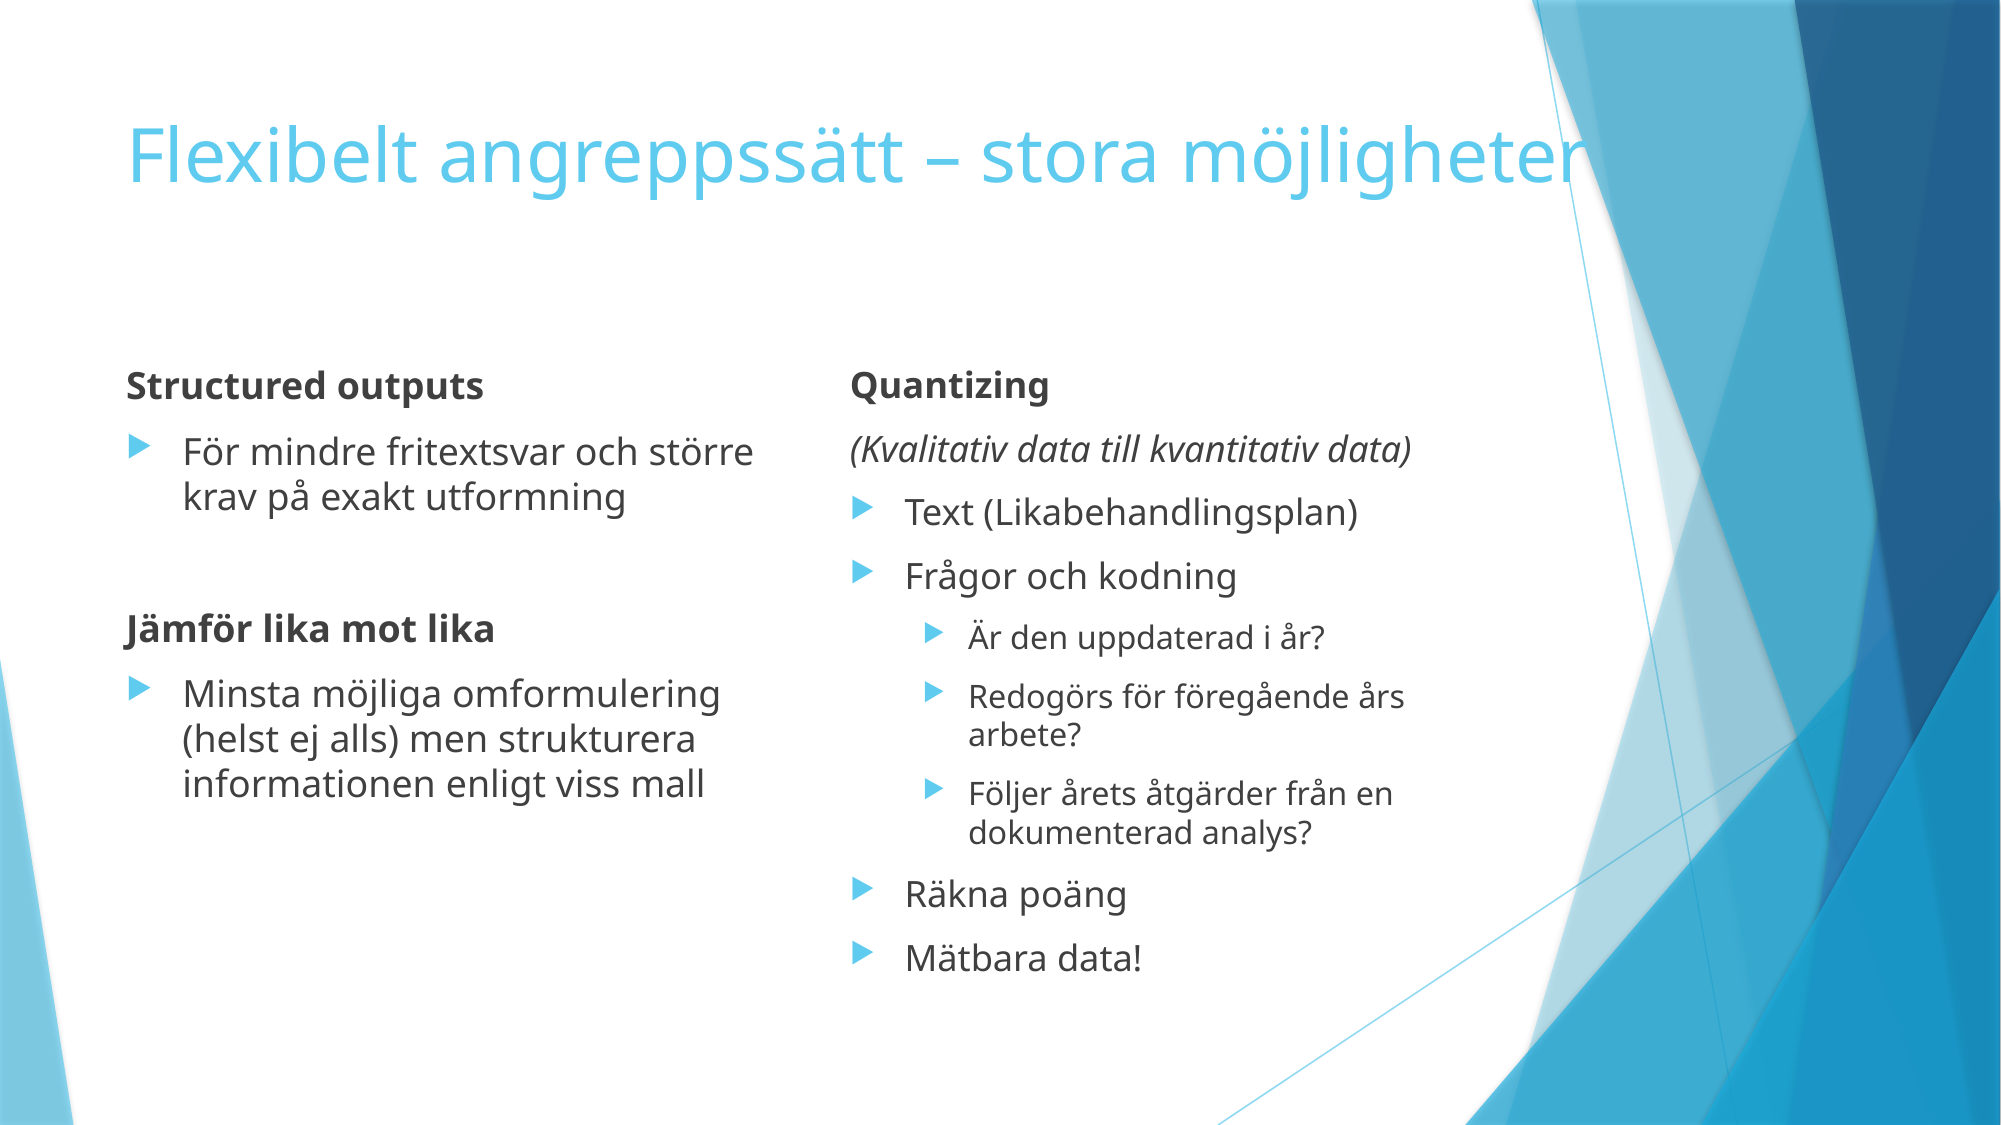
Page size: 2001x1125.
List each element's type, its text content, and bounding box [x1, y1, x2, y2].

title Flexibelt angreppssätt – stora möjligheter [111, 99, 1608, 317]
list Quantizing (Kvalitativ data till kvantitativ data) Text (Likabehandlingsplan) Frågor och kodning Är den uppdaterad i år? Redogörs för föregående års arbete? Följer årets åtgärder från en dokumenterad analys? Räkna poäng Mätbara data! [834, 354, 1522, 992]
list Structured outputs För mindre fritextsvar och större krav på exakt utformning Jämför lika mot lika Minsta möjliga omformulering (helst ej alls) men strukturera informationen enligt viss mall [111, 354, 798, 992]
